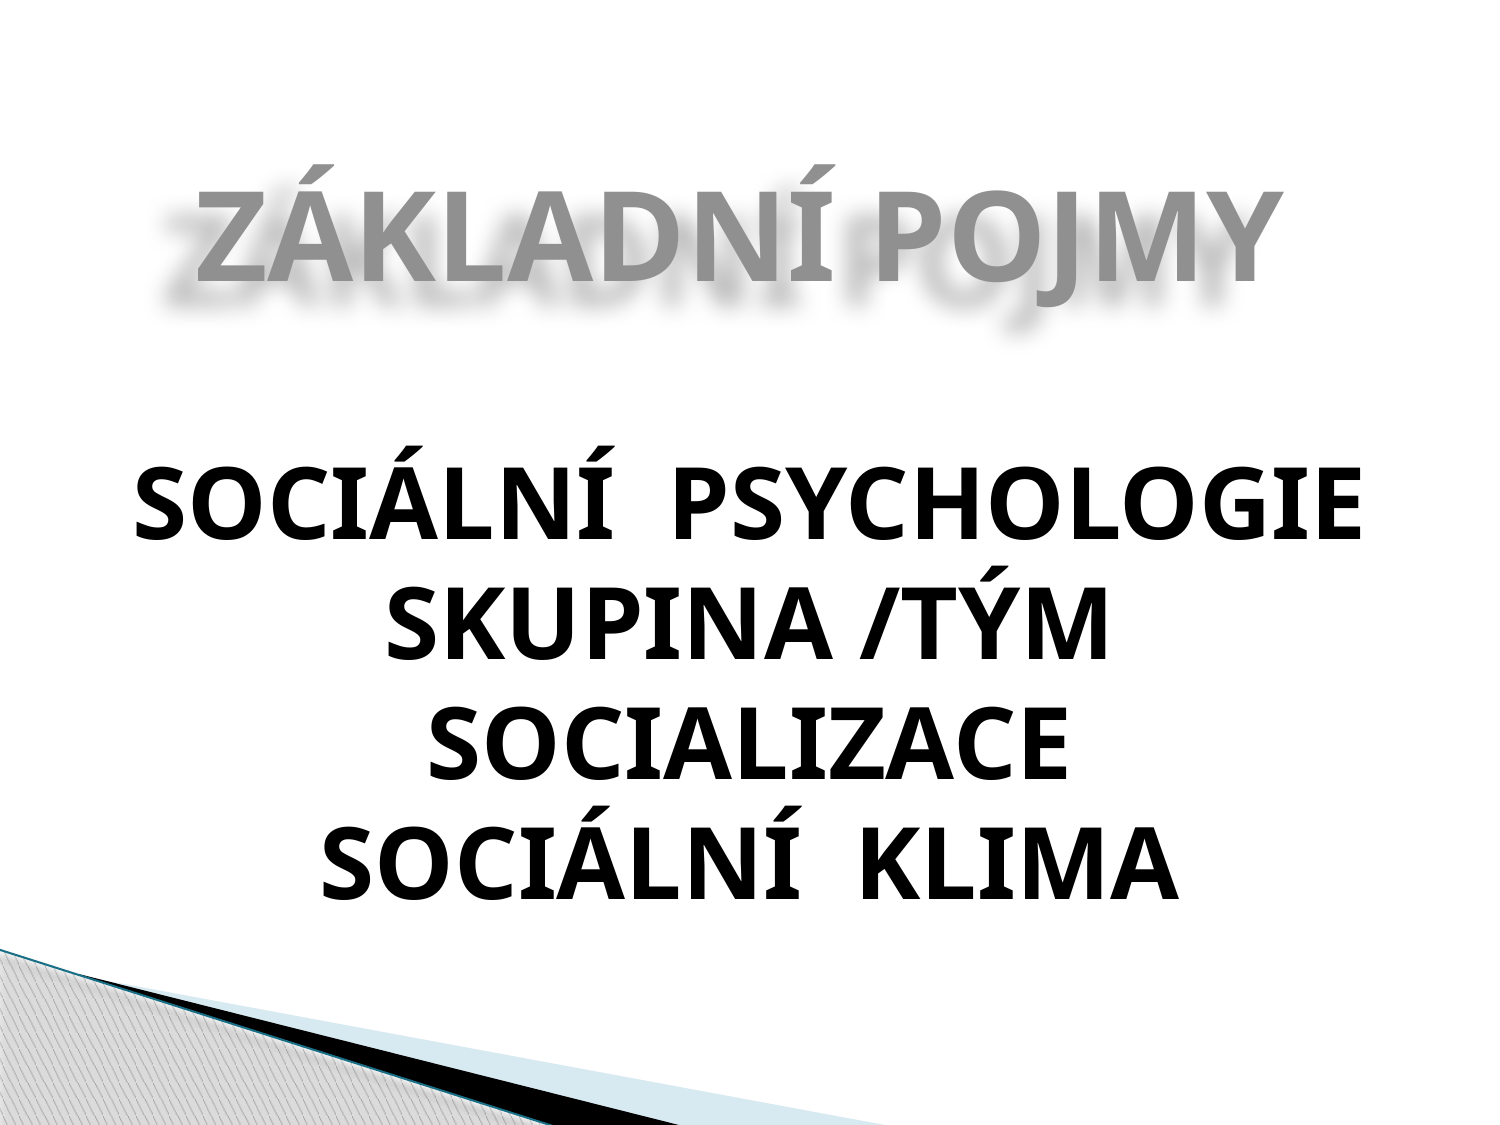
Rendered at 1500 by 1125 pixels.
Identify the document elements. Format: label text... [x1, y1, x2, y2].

title ZÁKLADNÍ POJMY [64, 137, 1415, 327]
text_box SOCIÁLNÍ PSYCHOLOGIE SKUPINA /TÝM SOCIALIZACE SOCIÁLNÍ KLIMA [100, 432, 1400, 927]
